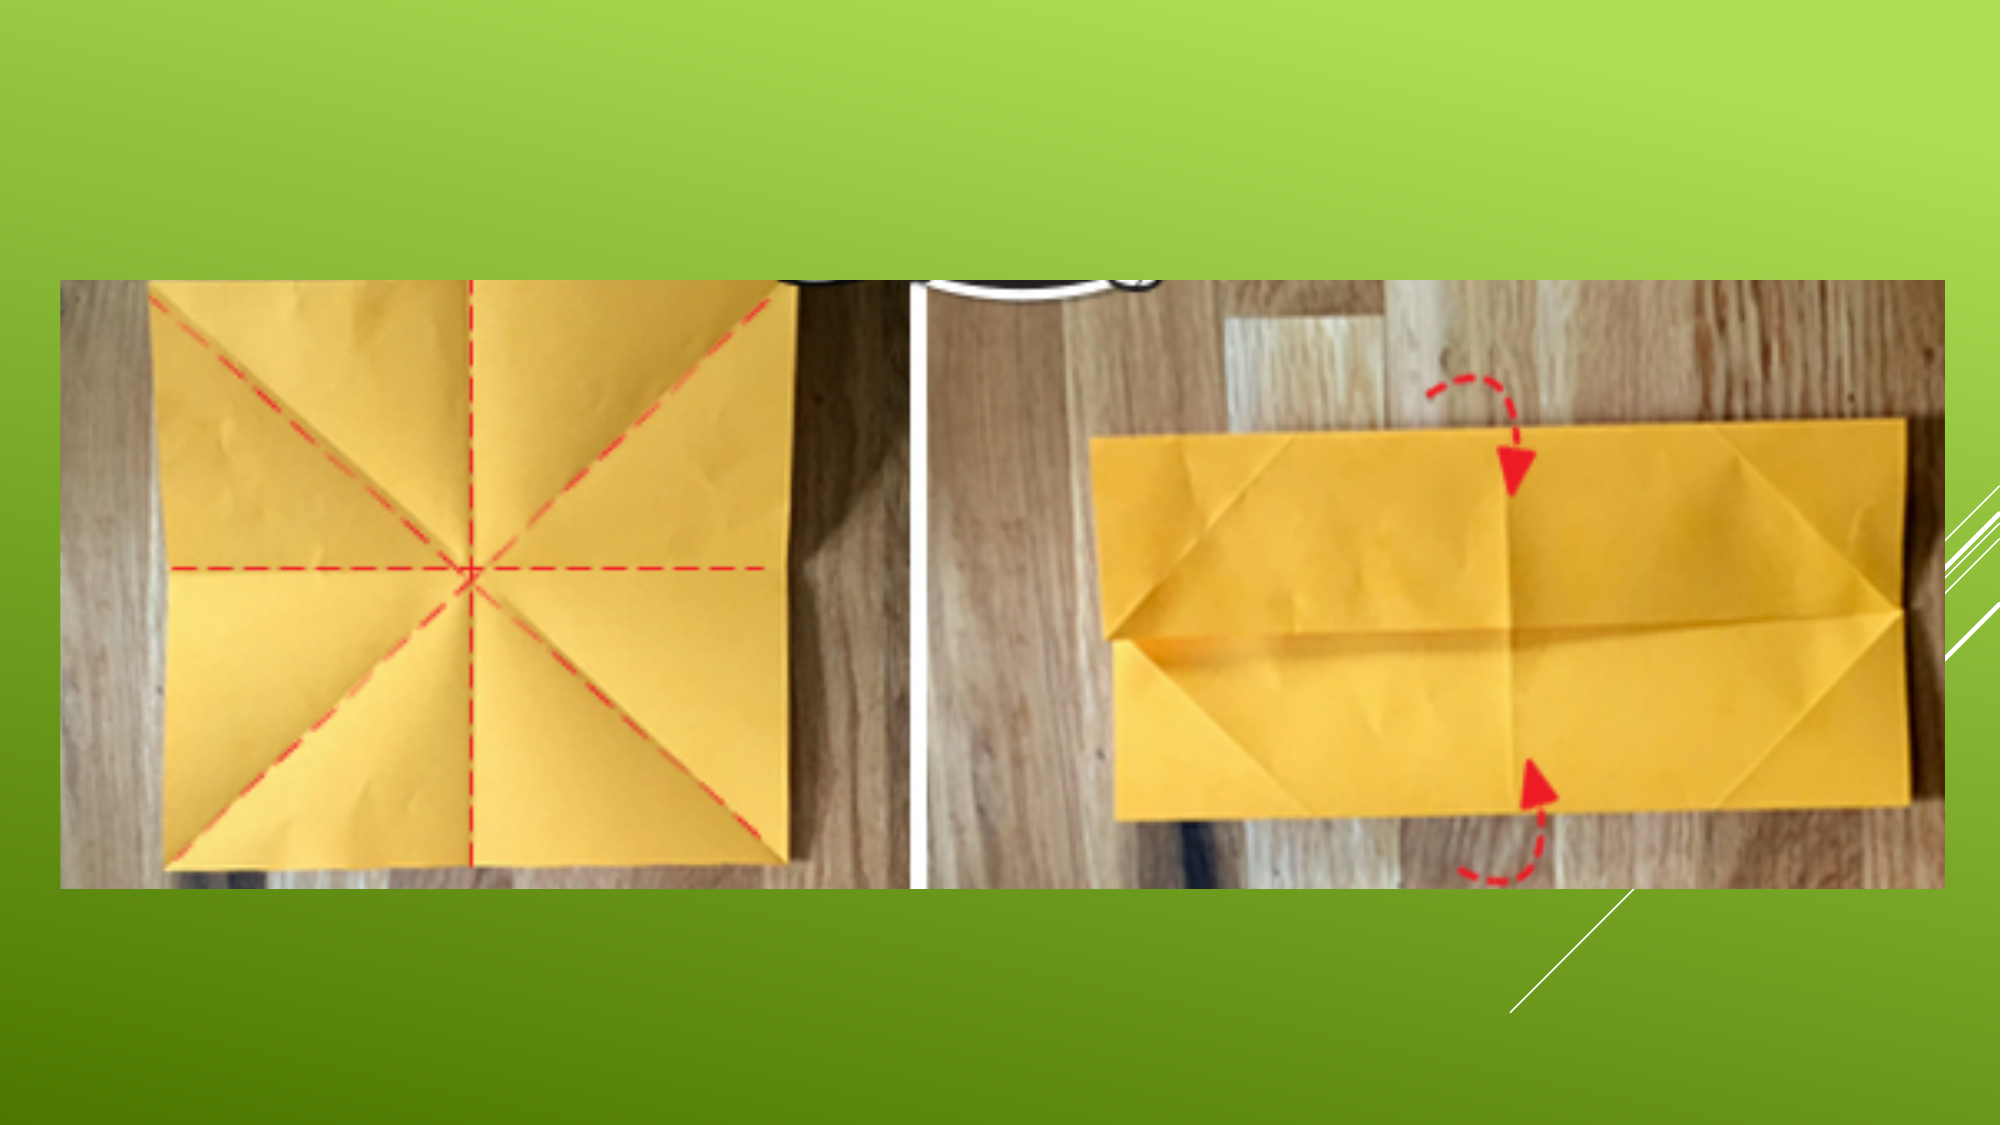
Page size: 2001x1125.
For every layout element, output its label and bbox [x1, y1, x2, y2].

list [60, 280, 1946, 889]
